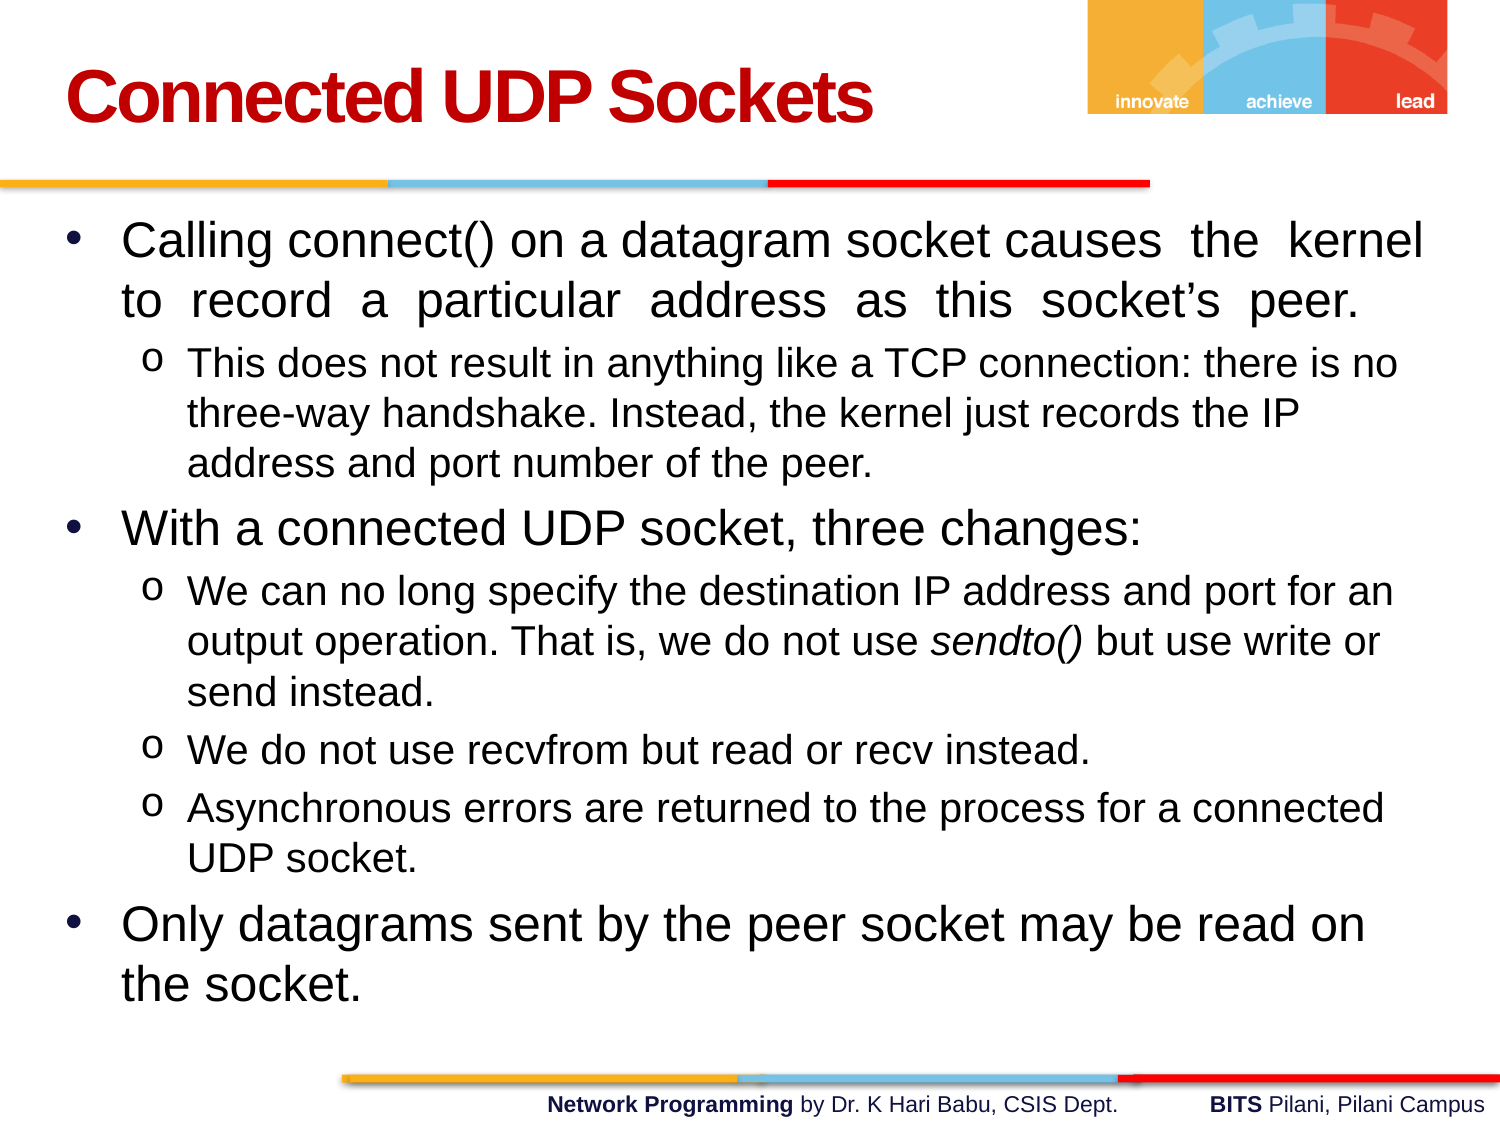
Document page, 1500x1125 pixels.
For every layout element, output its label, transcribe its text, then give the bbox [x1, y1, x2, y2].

list Calling connect() on a datagram socket causes the kernel to record a particular address as this socket’s peer. This does not result in anything like a TCP connection: there is no three-way handshake. Instead, the kernel just records the IP address and port number of the peer. With a connected UDP socket, three changes: We can no long specify the destination IP address and port for an output operation. That is, we do not use sendto() but use write or send instead. We do not use recvfrom but read or recv instead. Asynchronous errors are returned to the process for a connected UDP socket. Only datagrams sent by the peer socket may be read on the socket. [49, 199, 1463, 1038]
list Connected UDP Sockets [49, 24, 1088, 176]
picture [1087, 0, 1448, 114]
